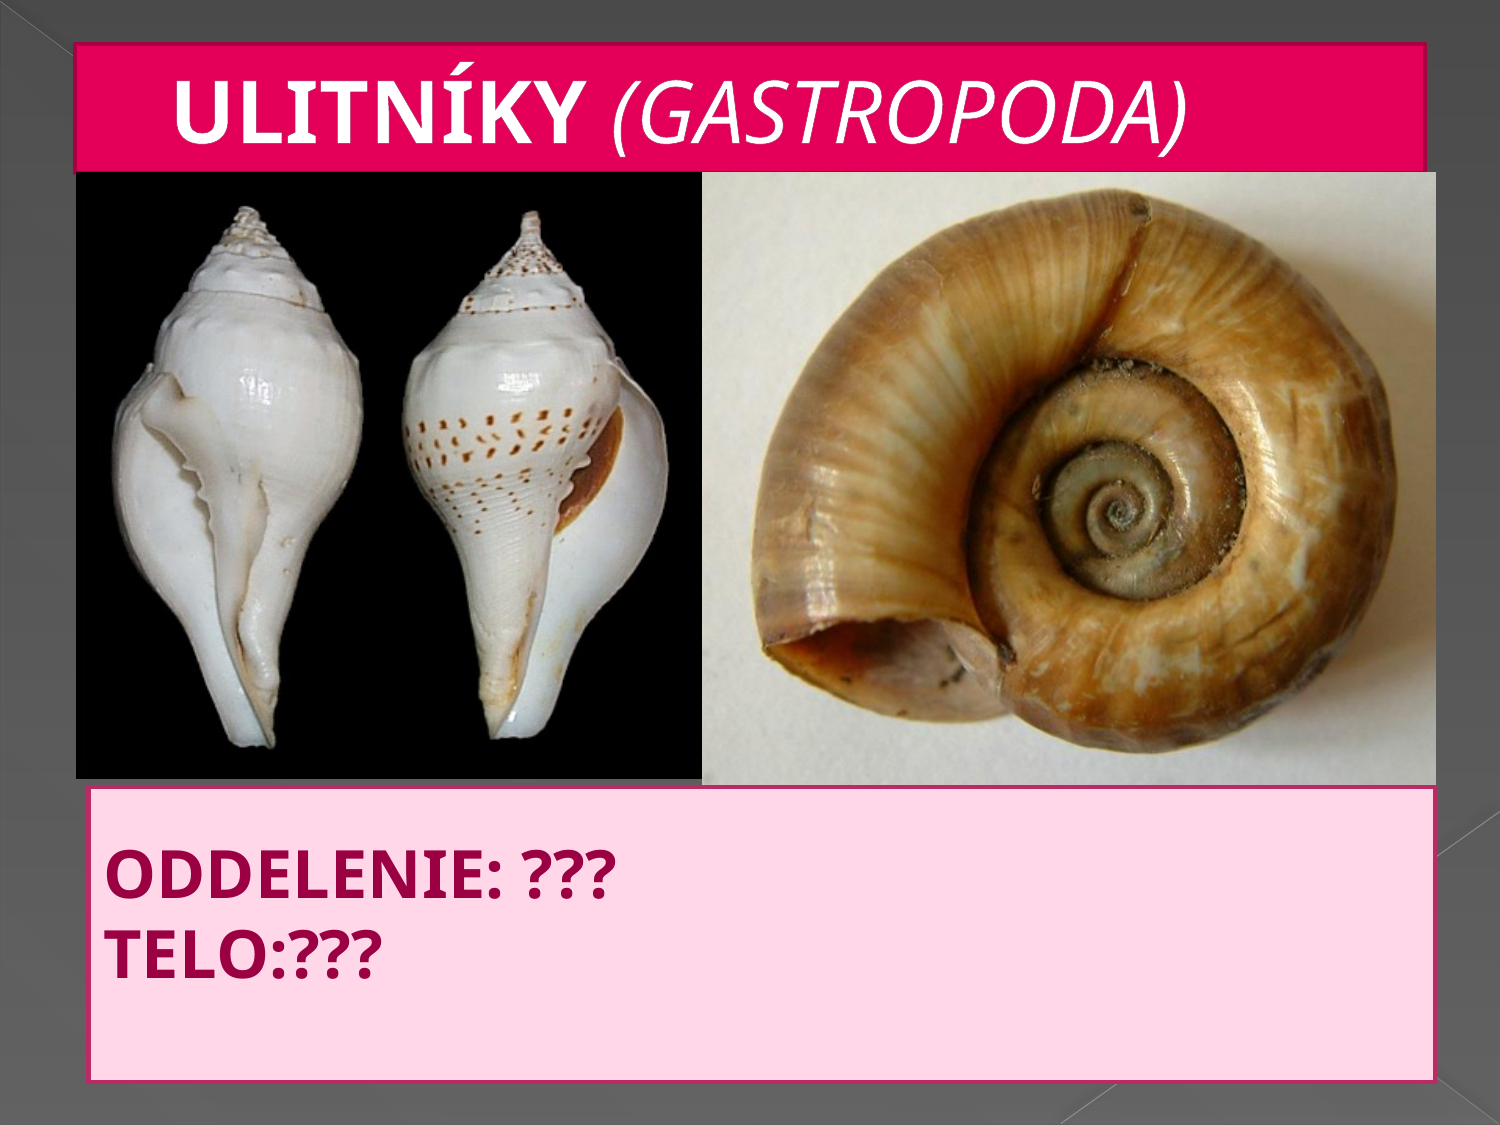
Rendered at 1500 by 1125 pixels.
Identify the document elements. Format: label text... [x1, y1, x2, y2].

text_box ODDELENIE: ??? TELO:??? [86, 785, 1437, 1084]
title ULITNÍKY (GASTROPODA) [73, 42, 1427, 160]
picture [76, 172, 1436, 785]
